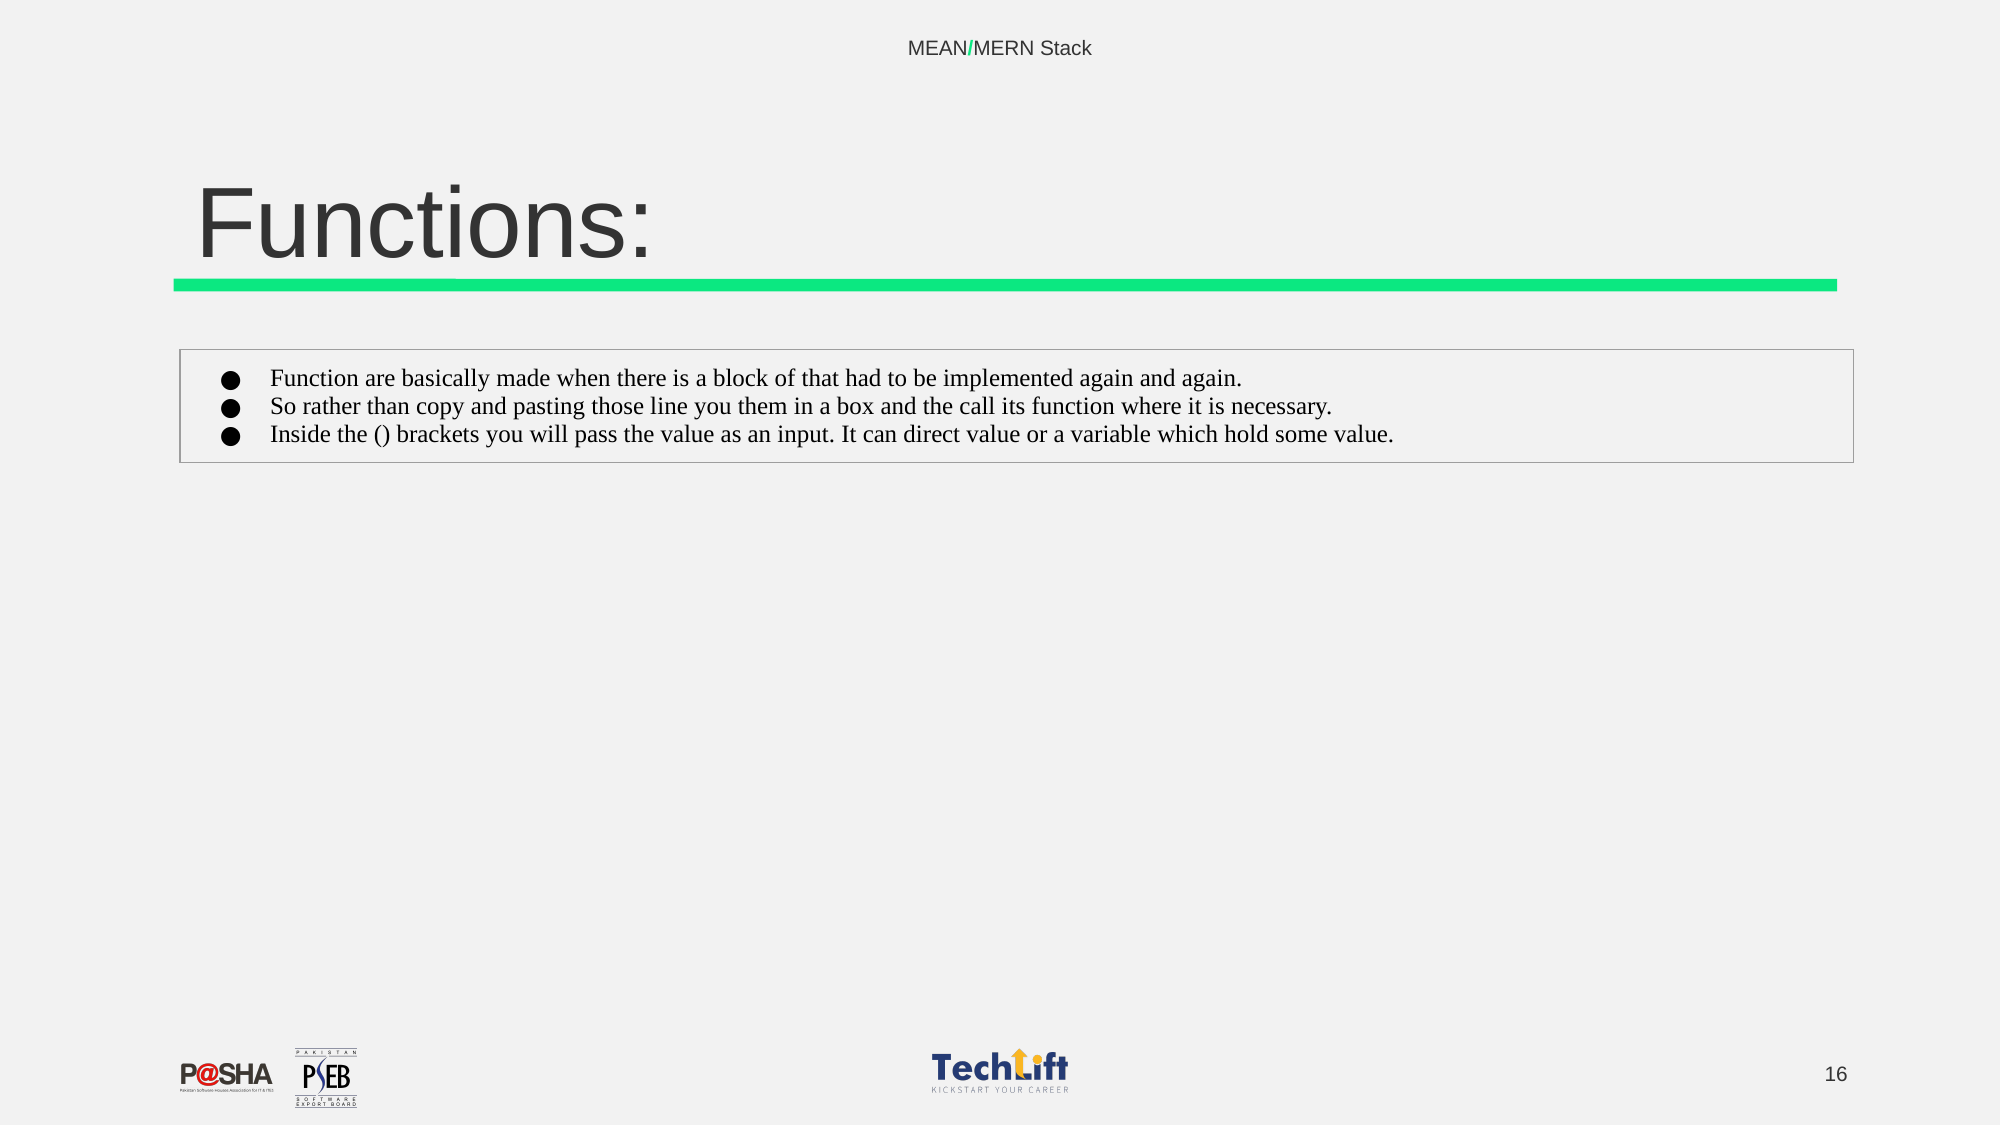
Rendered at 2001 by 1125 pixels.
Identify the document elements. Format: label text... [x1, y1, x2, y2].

title Functions: [180, 47, 1830, 285]
table_header Function are basically made when there is a block of that had to be implemented again and again. So rather than copy and pasting those line you them in a box and the call its function where it is necessary. Inside the () brackets you will pass the value as an input. It can direct value or a variable which hold some value. [181, 350, 1853, 462]
footer MEAN/MERN Stack [662, 17, 1338, 77]
picture [180, 1063, 274, 1093]
picture [295, 1048, 357, 1108]
picture [932, 1048, 1068, 1093]
slide_number ‹#› [1412, 1042, 1863, 1103]
